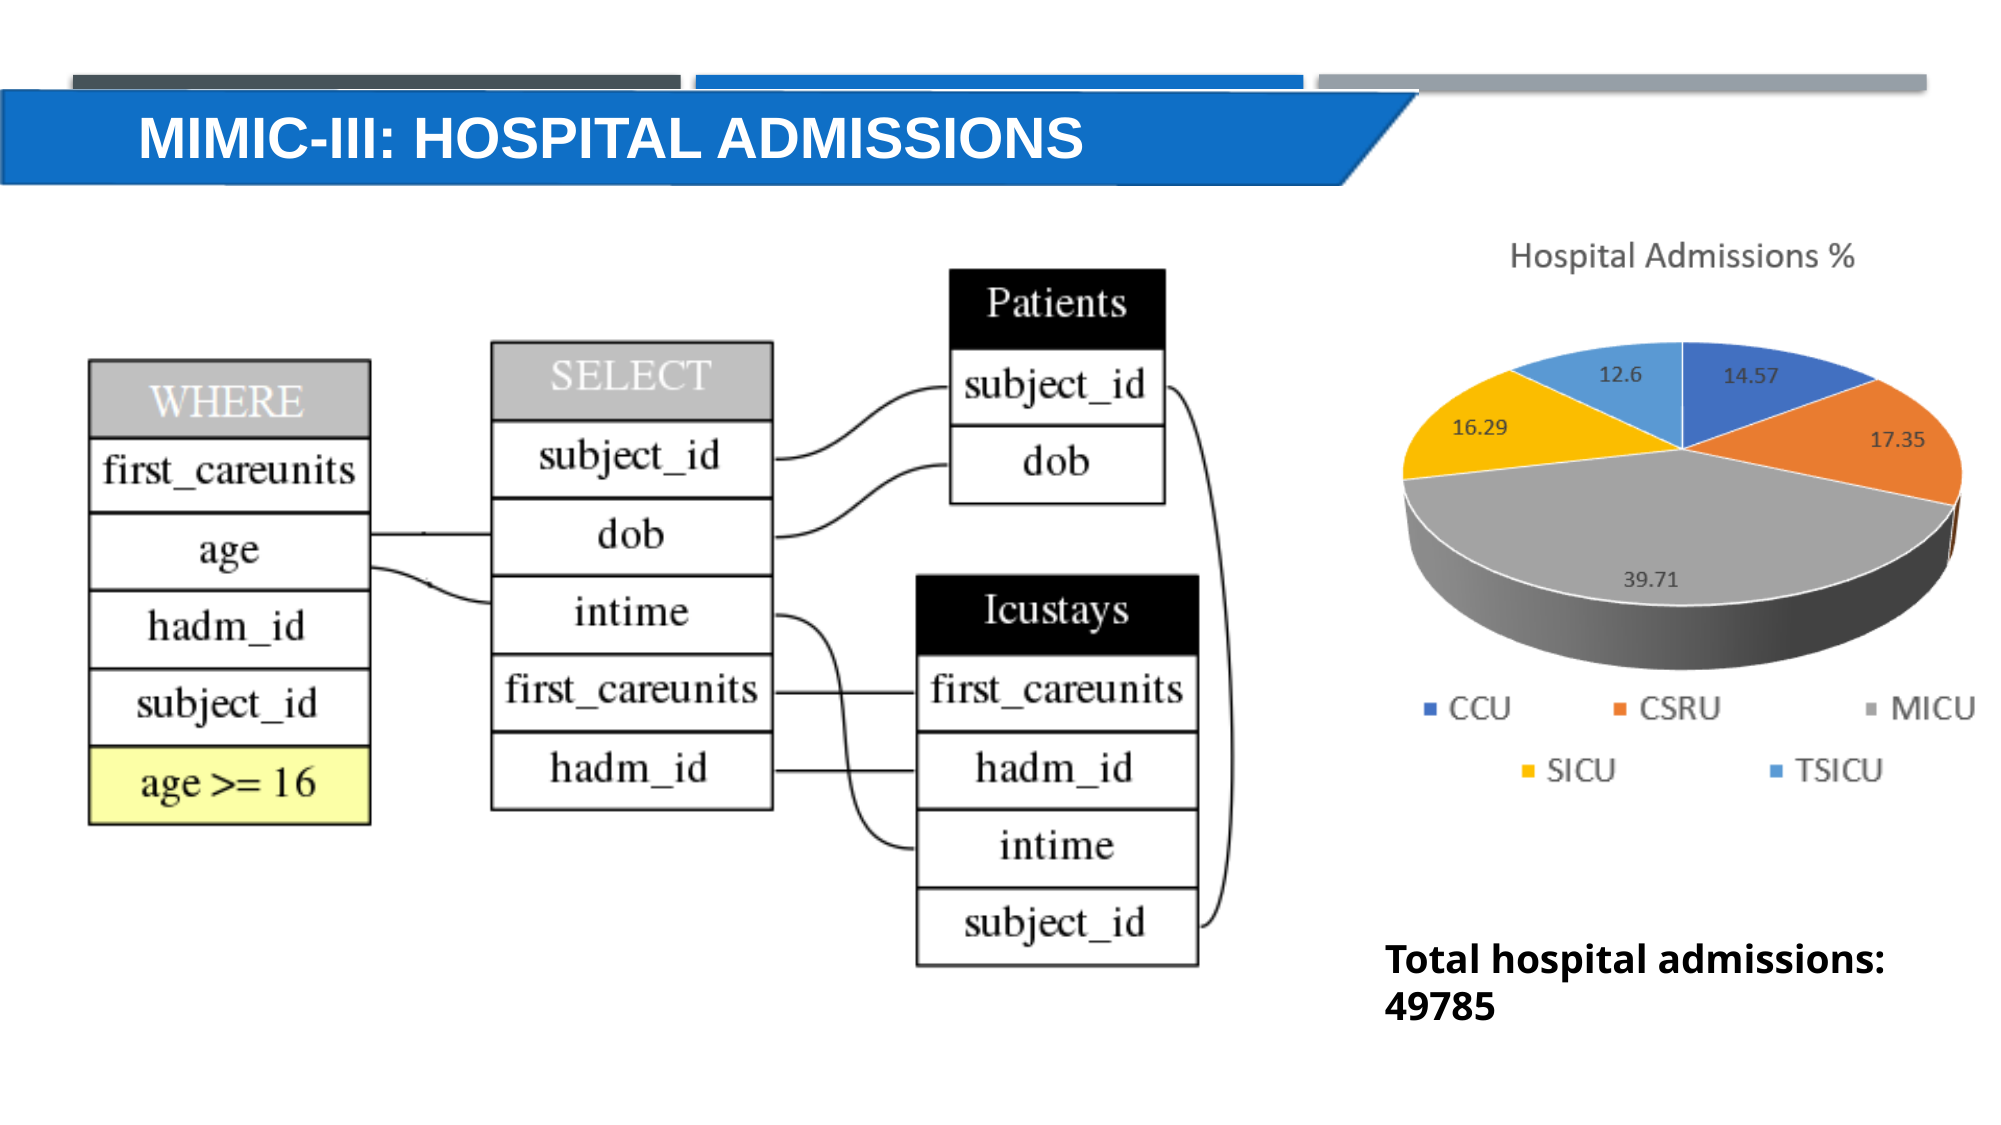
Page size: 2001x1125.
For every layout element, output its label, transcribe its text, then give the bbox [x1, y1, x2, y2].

picture [1377, 231, 1993, 811]
title MIMIC-III: Hospital Admissions [117, 90, 1709, 201]
text_box Total hospital admissions: 49785 [1384, 935, 1984, 1029]
picture [0, 89, 1419, 186]
picture [53, 261, 1278, 988]
